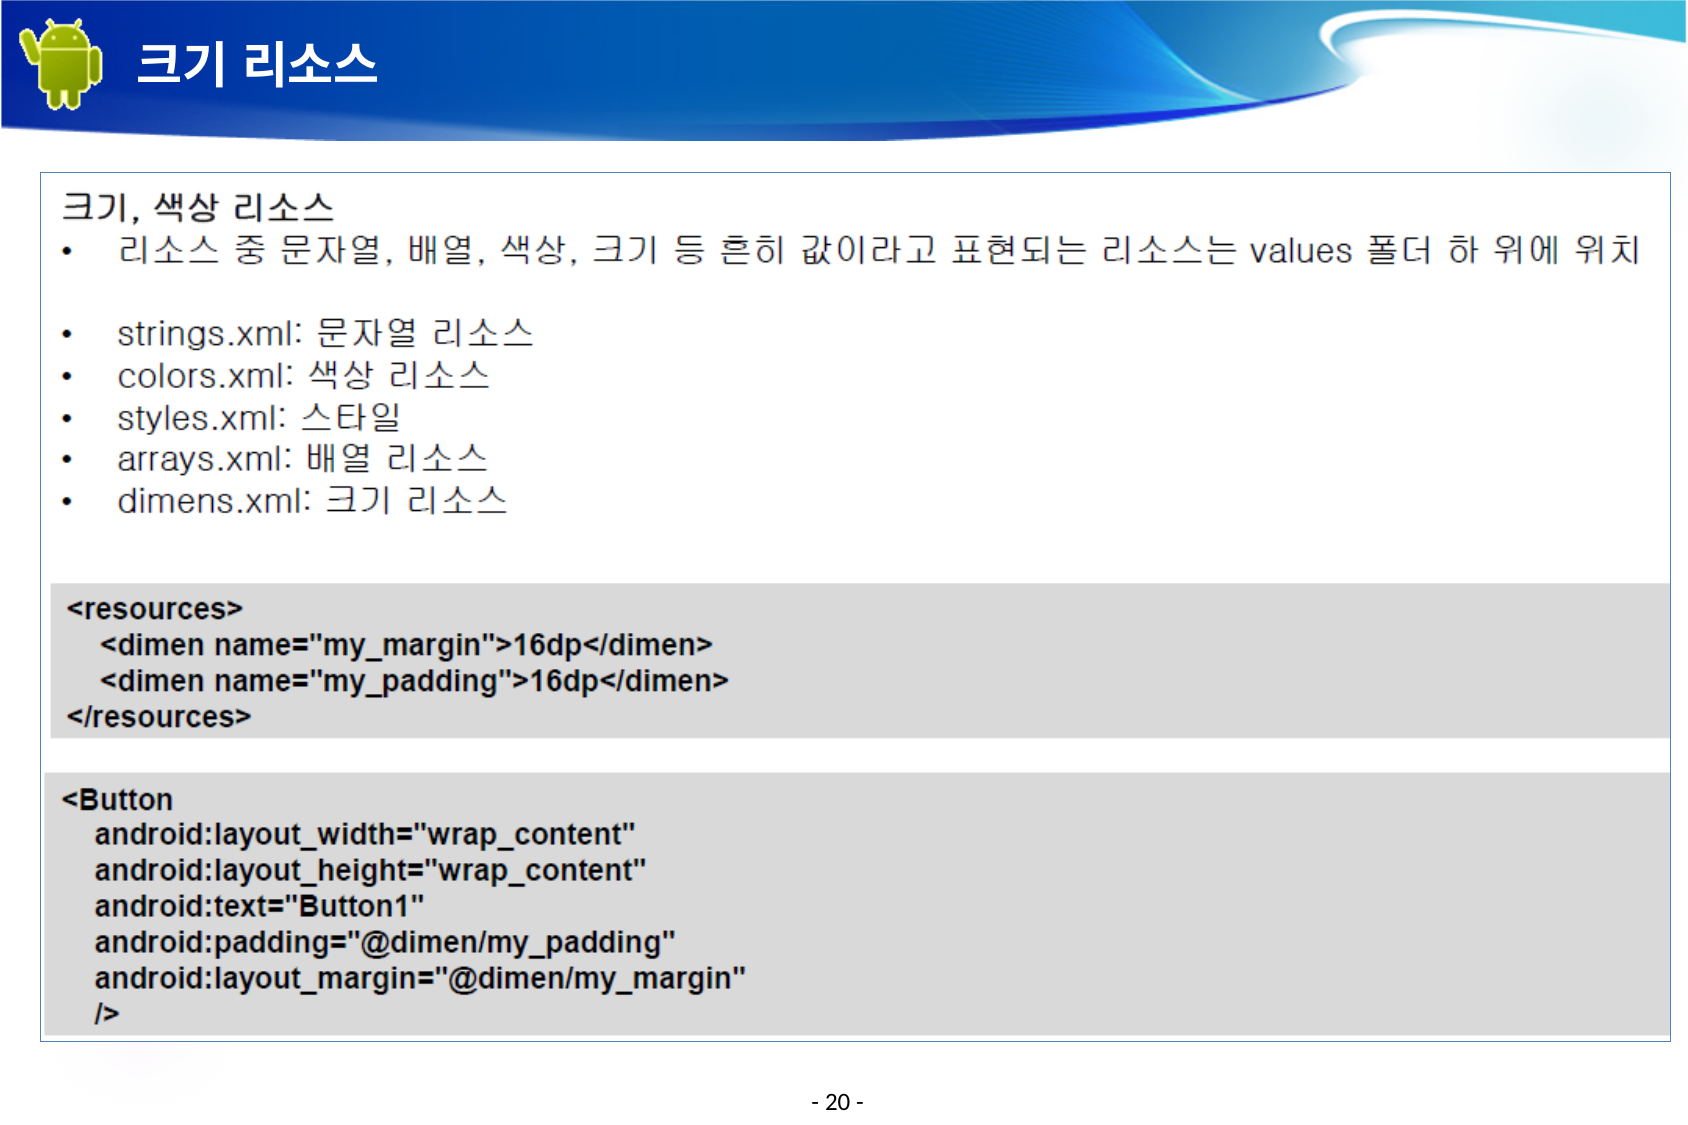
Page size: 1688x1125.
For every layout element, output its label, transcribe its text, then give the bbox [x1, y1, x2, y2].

title 크기 리소스 [134, 31, 409, 96]
picture [0, 0, 1688, 141]
picture [40, 172, 1671, 1042]
